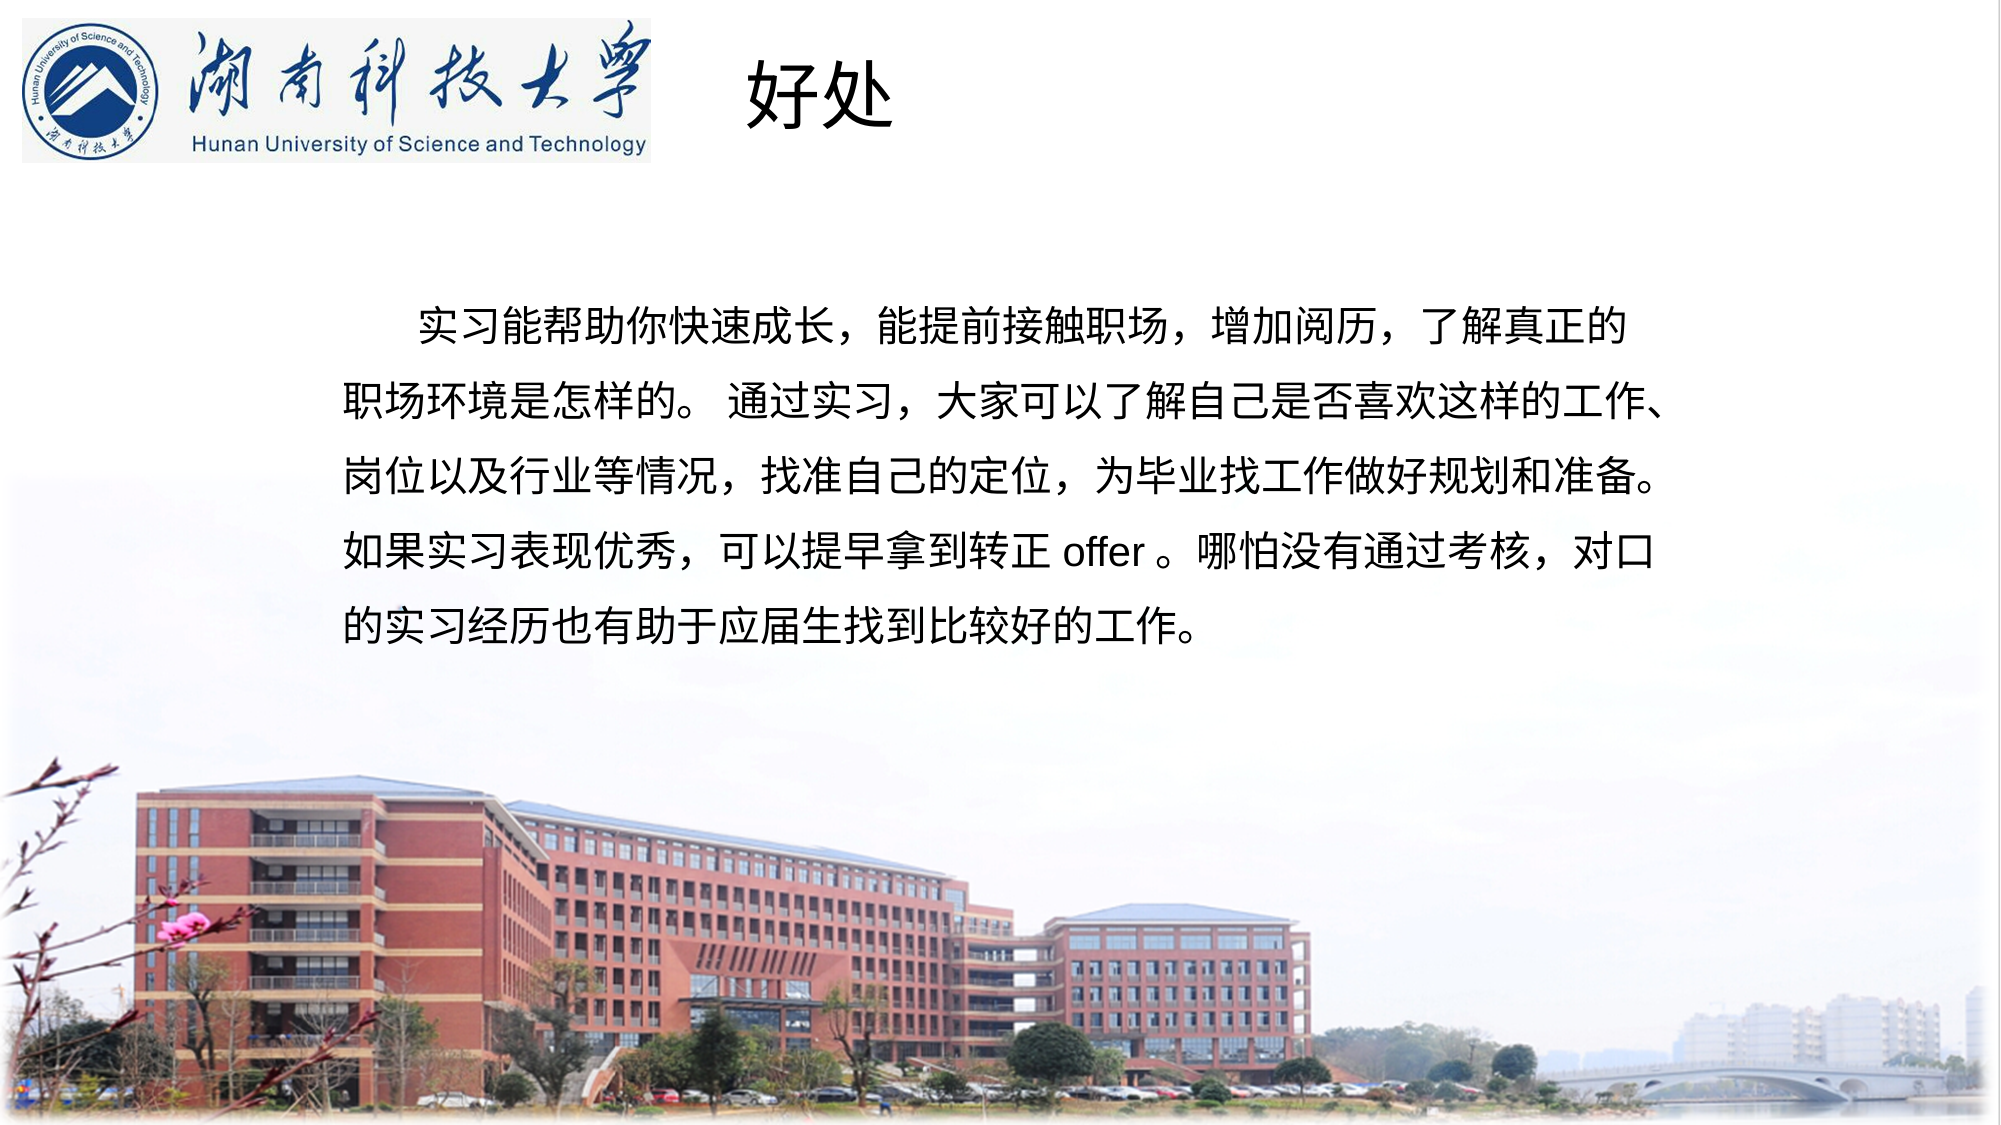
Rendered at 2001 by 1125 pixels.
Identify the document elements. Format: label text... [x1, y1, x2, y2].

text_box 好处 [730, 41, 1389, 146]
text_box 实习能帮助你快速成长，能提前接触职场，增加阅历，了解真正的职场环境是怎样的。 通过实习，大家可以了解自己是否喜欢这样的工作、岗位以及行业等情况，找准自己的定位，为毕业找工作做好规划和准备。如果实习表现优秀，可以提早拿到转正offer。哪怕没有通过考核，对口的实习经历也有助于应届生找到比较好的工作。 [327, 267, 1673, 658]
picture [0, 0, 2001, 1125]
